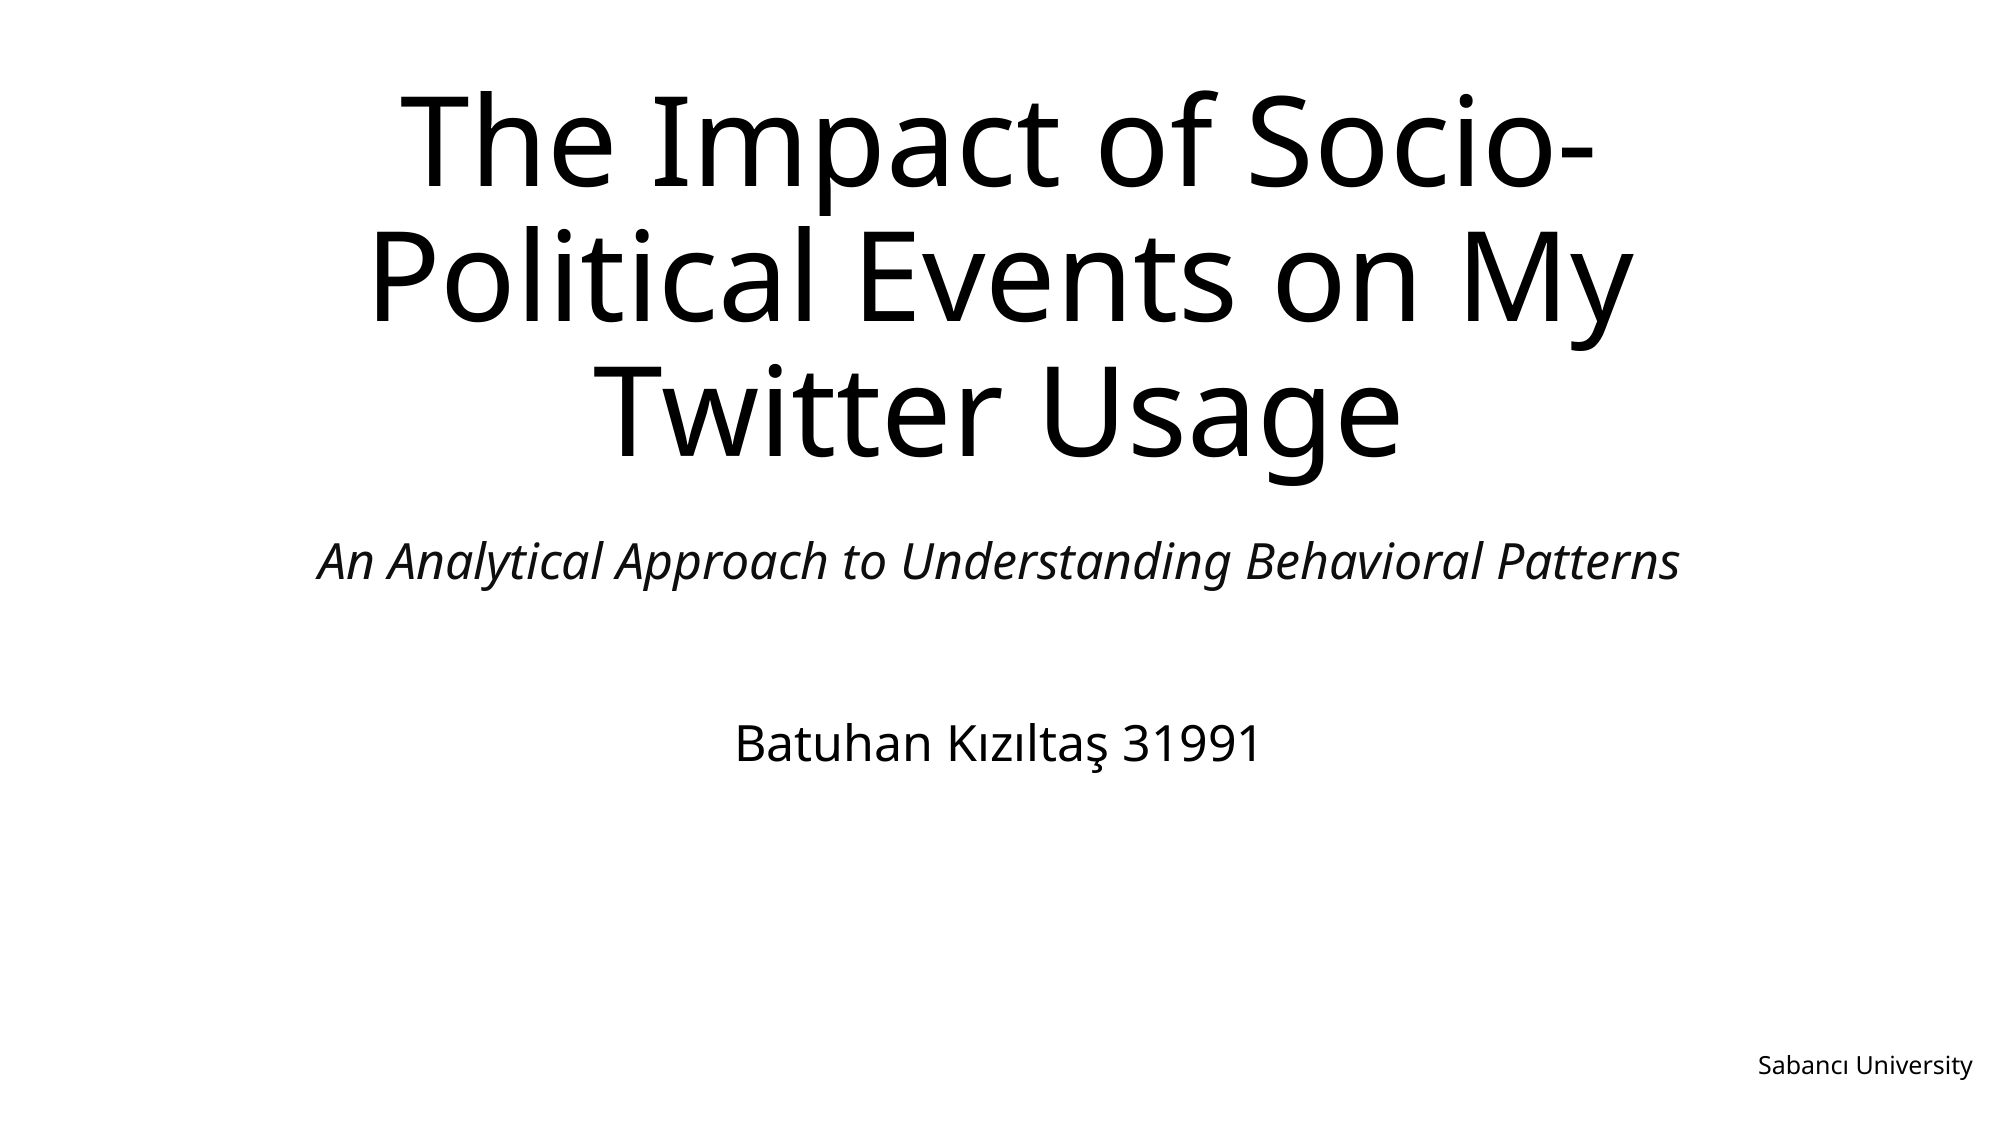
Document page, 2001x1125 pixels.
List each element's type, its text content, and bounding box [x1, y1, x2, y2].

subtitle Batuhan Kızıltaş 31991 [249, 710, 1750, 982]
text_box Sabancı University [1743, 1042, 1989, 1087]
text_box An Analytical Approach to Understanding Behavioral Patterns [303, 522, 1697, 658]
title The Impact of Socio-Political Events on My Twitter Usage [249, 99, 1750, 492]
